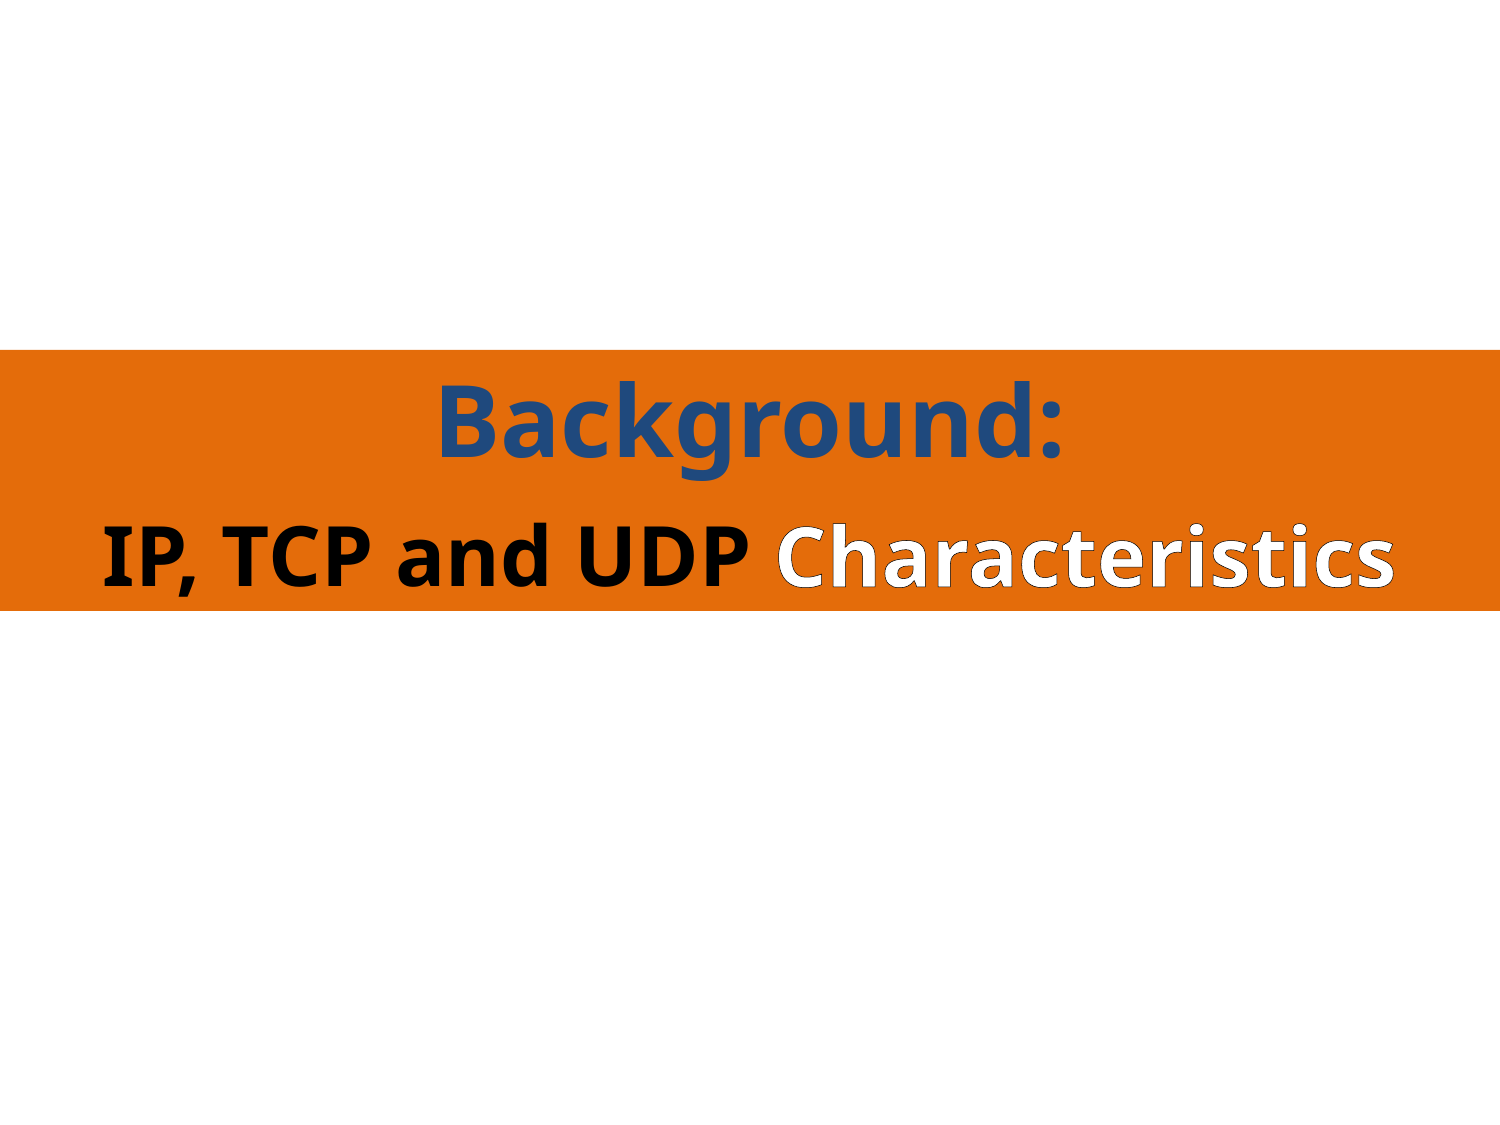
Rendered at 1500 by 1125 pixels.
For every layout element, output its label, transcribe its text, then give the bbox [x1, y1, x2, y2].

text_box Background: IP, TCP and UDP Characteristics [0, 349, 1500, 611]
